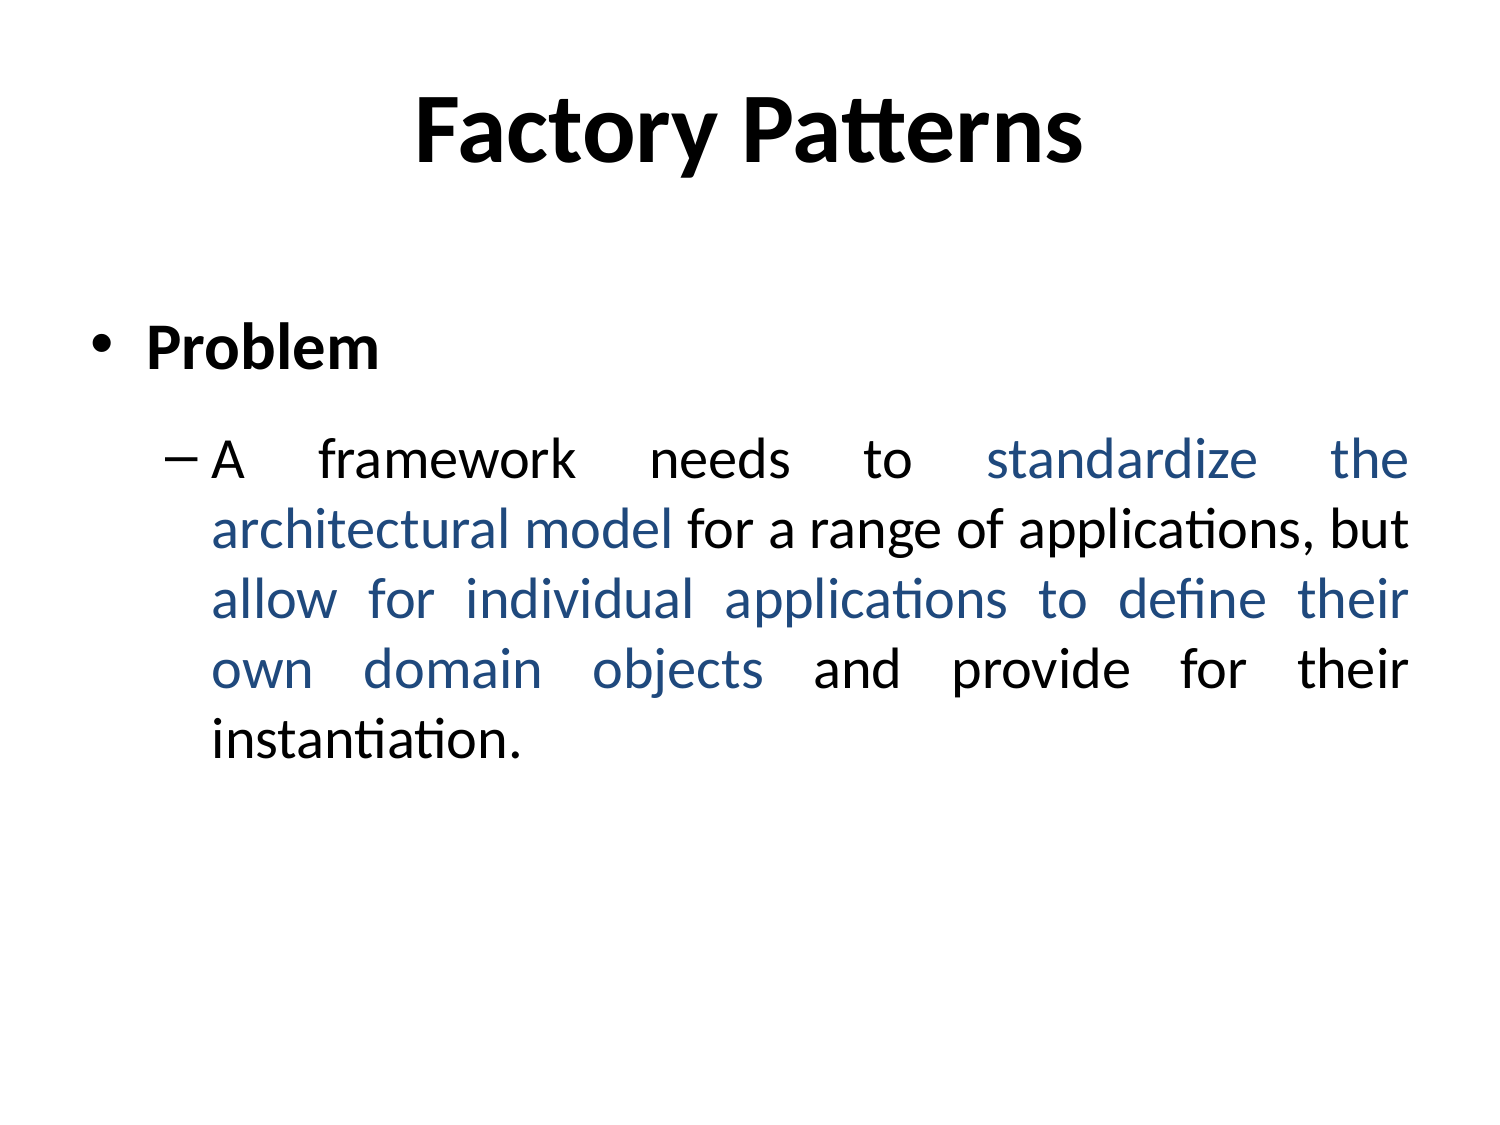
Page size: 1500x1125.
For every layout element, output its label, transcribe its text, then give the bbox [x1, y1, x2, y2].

title Factory Patterns [75, 45, 1425, 200]
list Problem A framework needs to standardize the architectural model for a range of applications, but allow for individual applications to define their own domain objects and provide for their instantiation. [75, 295, 1425, 1038]
